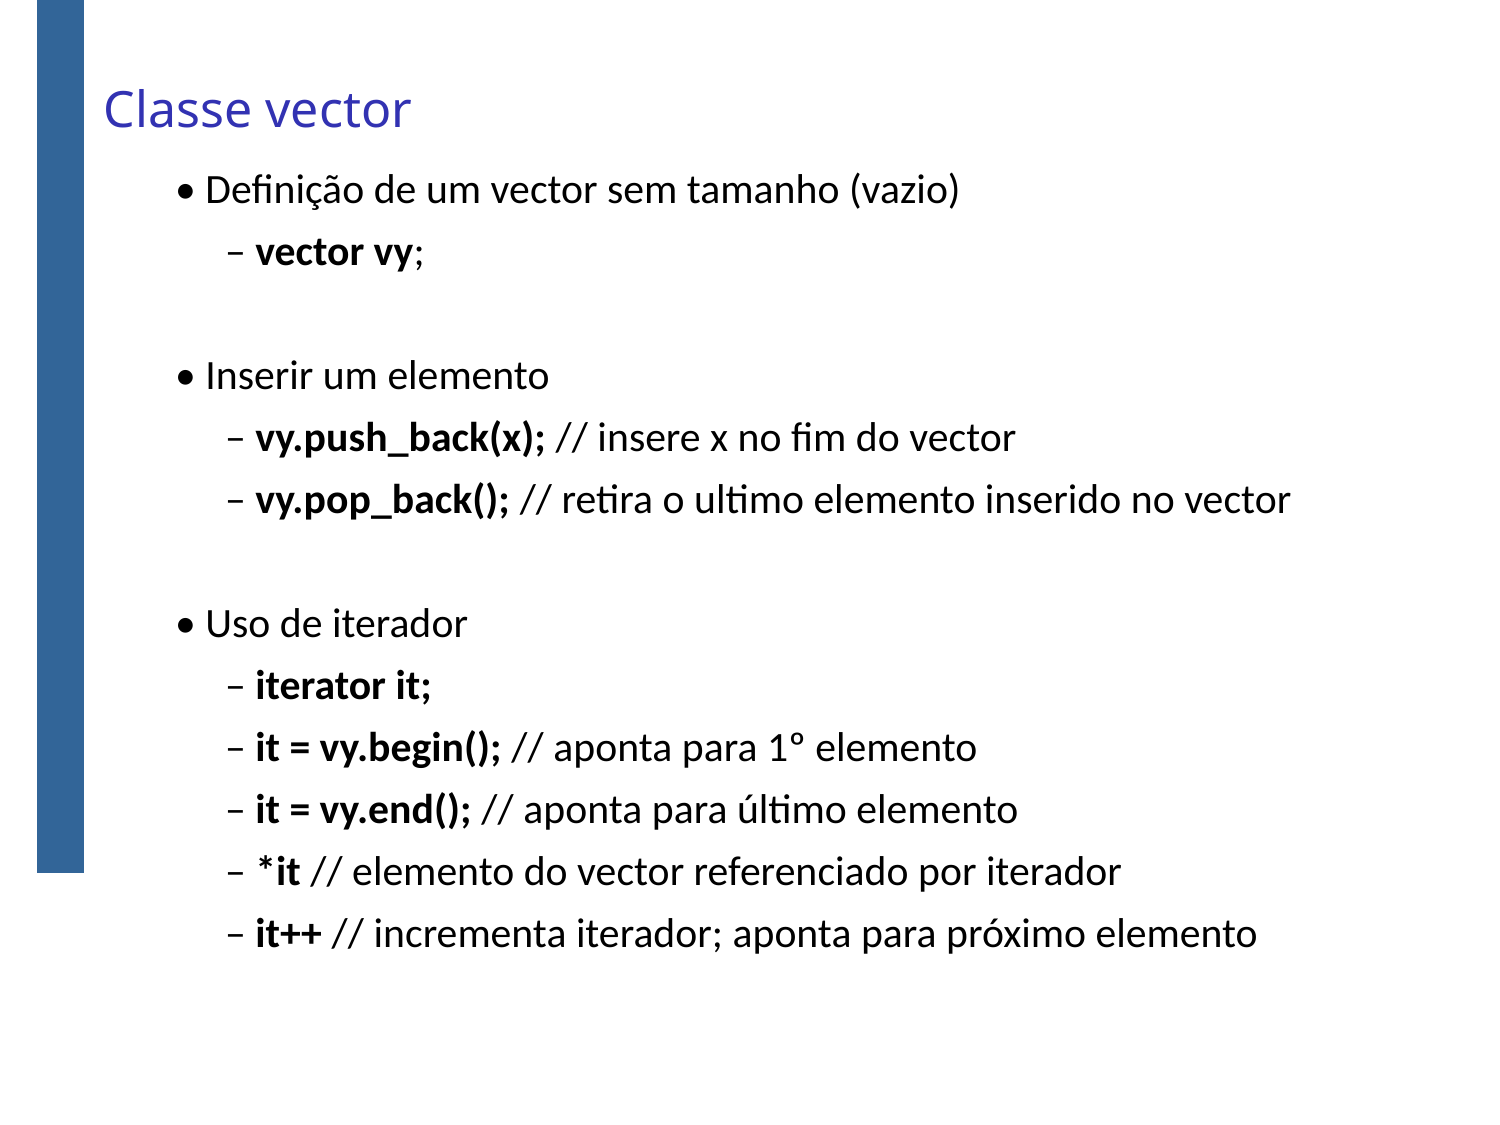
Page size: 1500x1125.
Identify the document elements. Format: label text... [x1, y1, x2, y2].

title Classe vector [101, 75, 788, 266]
text_box • Definição de um vector sem tamanho (vazio) – vector vy; • Inserir um elemento – vy.push_back(x); // insere x no fim do vector – vy.pop_back(); // retira o ultimo elemento inserido no vector • Uso de iterador – iterator it; – it = vy.begin(); // aponta para 1º elemento – it = vy.end(); // aponta para último elemento – *it // elemento do vector referenciado por iterador – it++ // incrementa iterador; aponta para próximo elemento [169, 149, 1375, 956]
